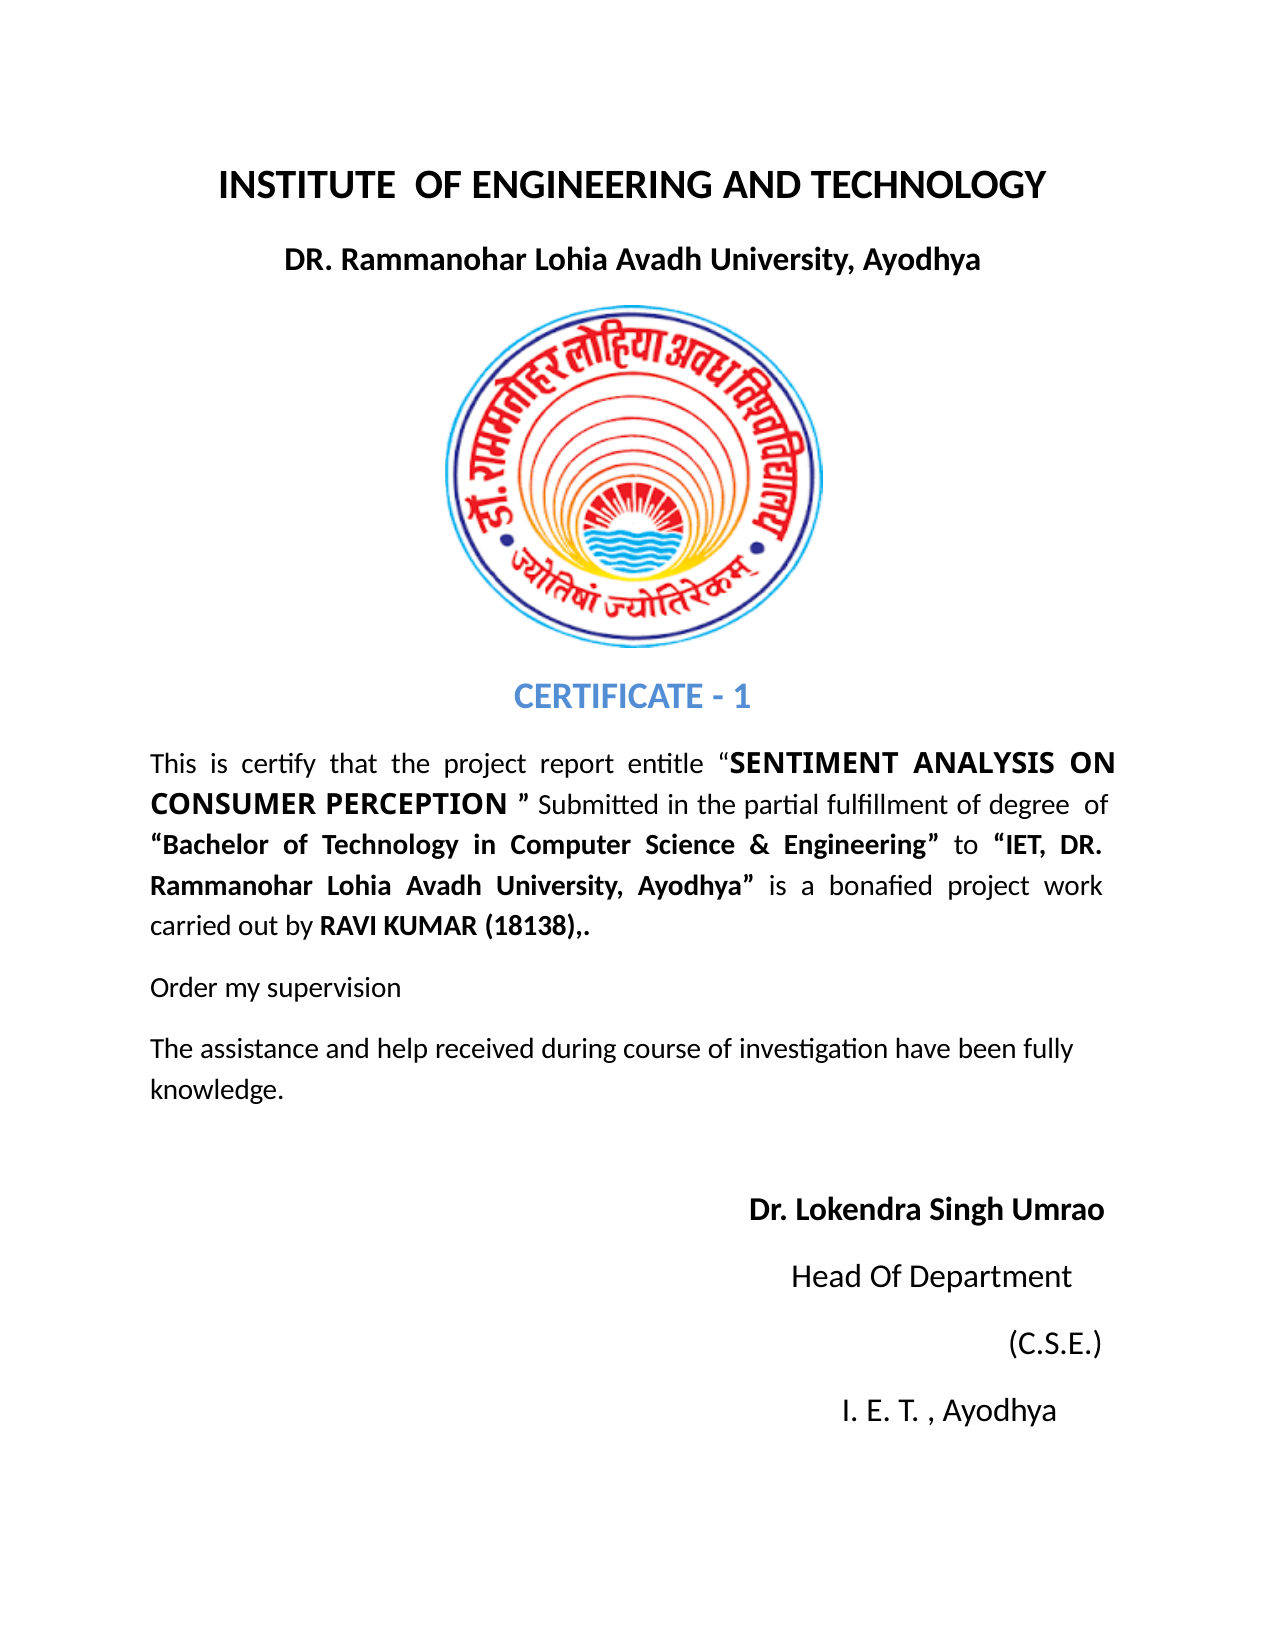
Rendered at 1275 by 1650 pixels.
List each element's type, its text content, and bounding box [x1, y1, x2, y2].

picture [445, 305, 824, 648]
text_box CERTIFICATE - 1 This is certify that the project report entitle “SENTIMENT ANALYSIS ON CONSUMER PERCEPTION ” Submitted in the partial fulfillment of degree of “Bachelor of Technology in Computer Science & Engineering” to “IET, DR. Rammanohar Lohia Avadh University, Ayodhya” is a bonafied project work carried out by RAVI KUMAR (18138),. Order my supervision The assistance and help received during course of investigation have been fully knowledge. Dr. Lokendra Singh Umrao Head Of Department (C.S.E.) I. E. T. , Ayodhya [147, 669, 1118, 1429]
text_box INSTITUTE OF ENGINEERING AND TECHNOLOGY DR. Rammanohar Lohia Avadh University, Ayodhya [214, 155, 1051, 277]
